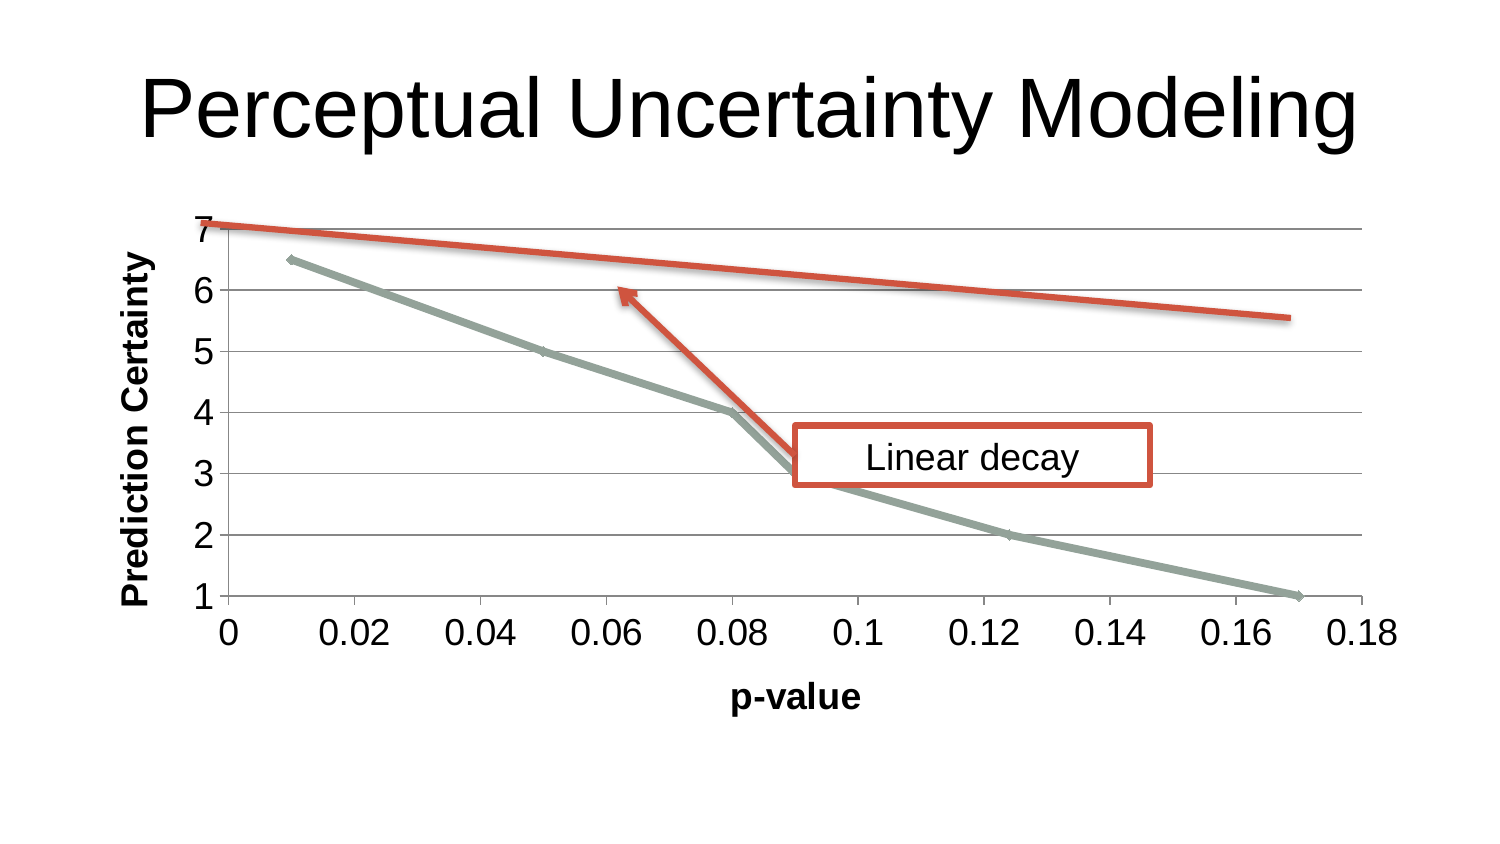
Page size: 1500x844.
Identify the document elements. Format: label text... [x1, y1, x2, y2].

title Perceptual Uncertainty Modeling [75, 33, 1425, 175]
chart [74, 196, 1426, 754]
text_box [617, 286, 796, 457]
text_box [200, 222, 1292, 319]
